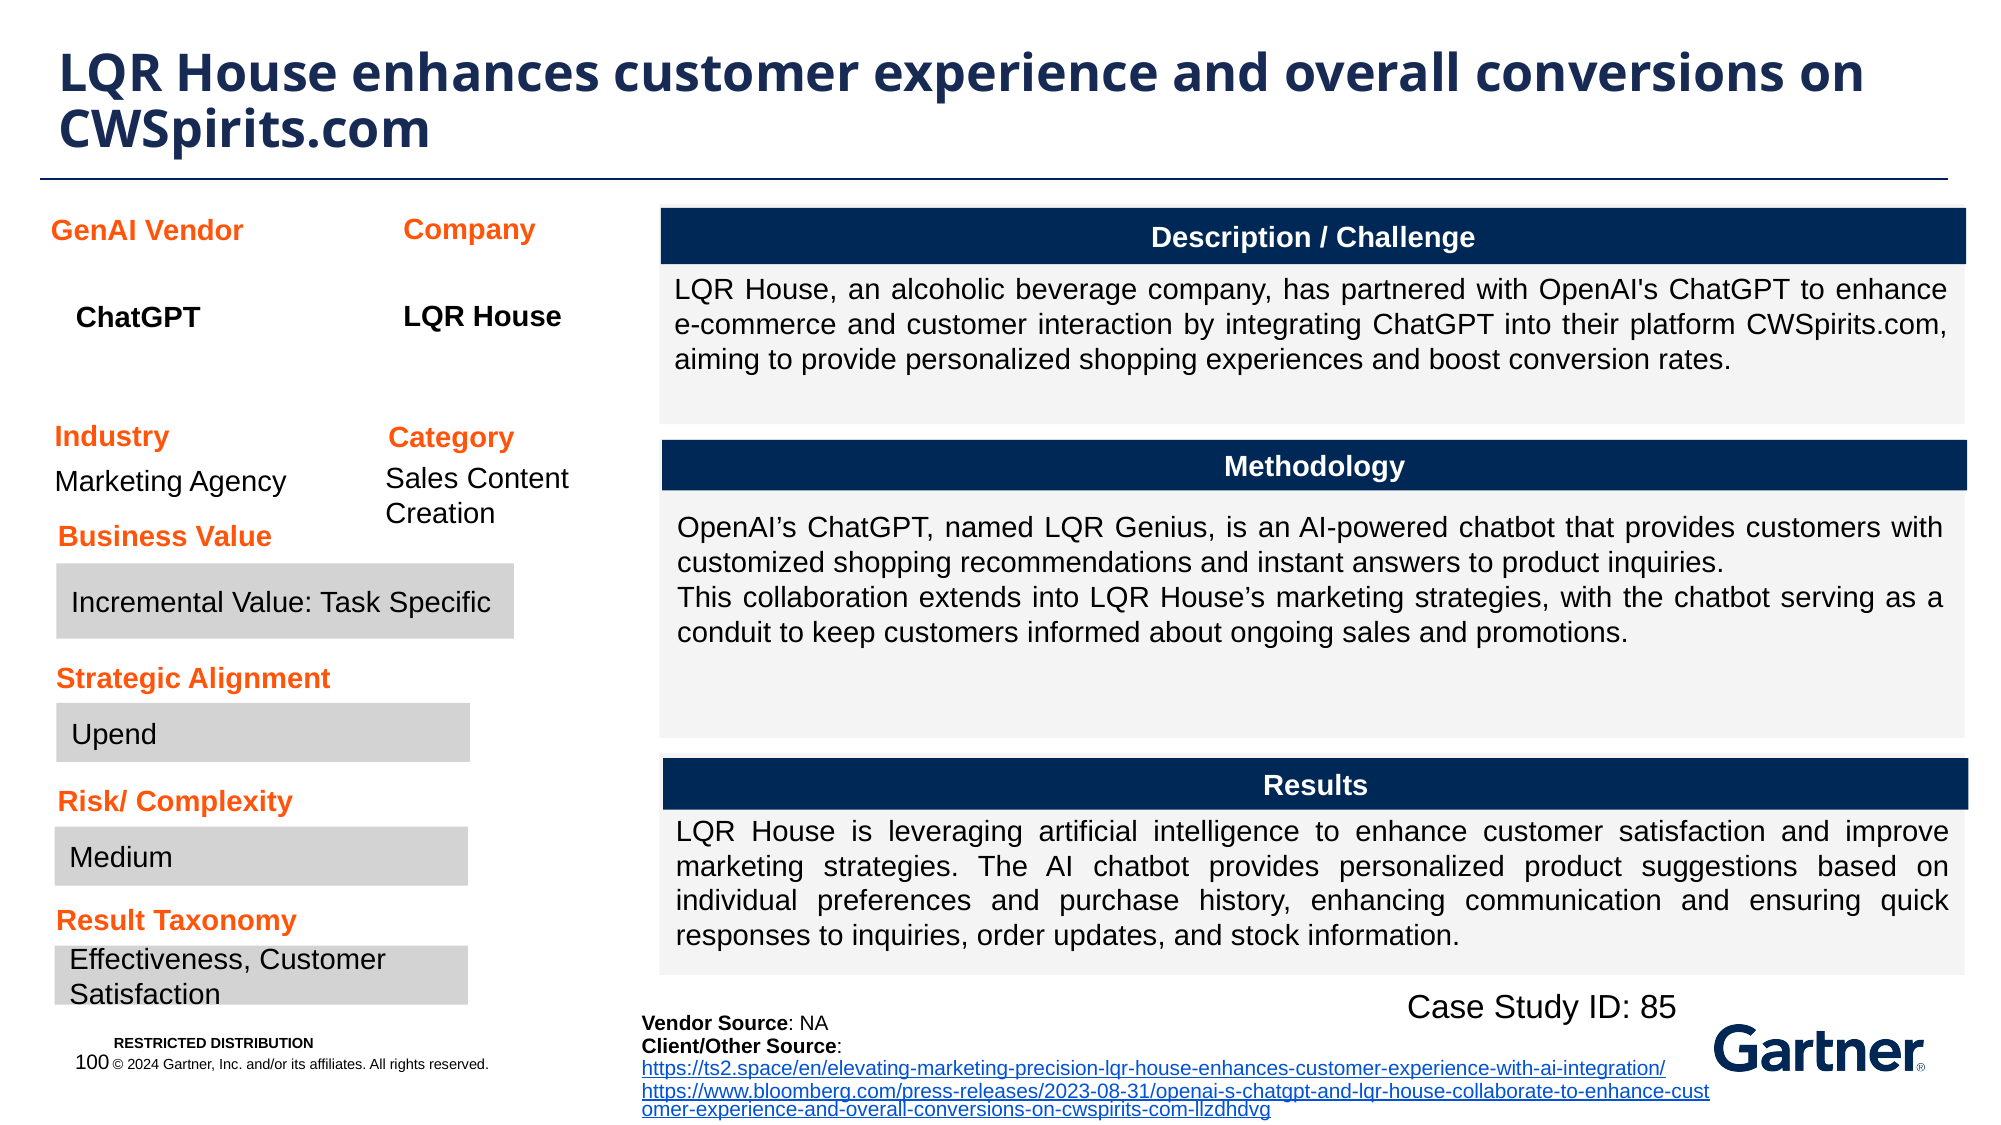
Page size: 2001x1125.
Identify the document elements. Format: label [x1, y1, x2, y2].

text_box [58, 28, 1985, 174]
text_box [41, 652, 471, 763]
text_box [659, 753, 1969, 975]
text_box [42, 775, 391, 825]
text_box [39, 409, 635, 537]
text_box [54, 826, 469, 887]
text_box [359, 290, 607, 340]
text_box [659, 439, 1968, 739]
text_box [349, 202, 590, 253]
text_box [42, 290, 234, 341]
text_box [43, 510, 333, 560]
text_box [54, 945, 469, 1006]
text_box [27, 203, 268, 254]
picture [1717, 1024, 1925, 1072]
text_box [55, 562, 515, 640]
text_box [41, 894, 390, 944]
text_box [659, 204, 1967, 425]
text_box [641, 978, 1717, 1125]
